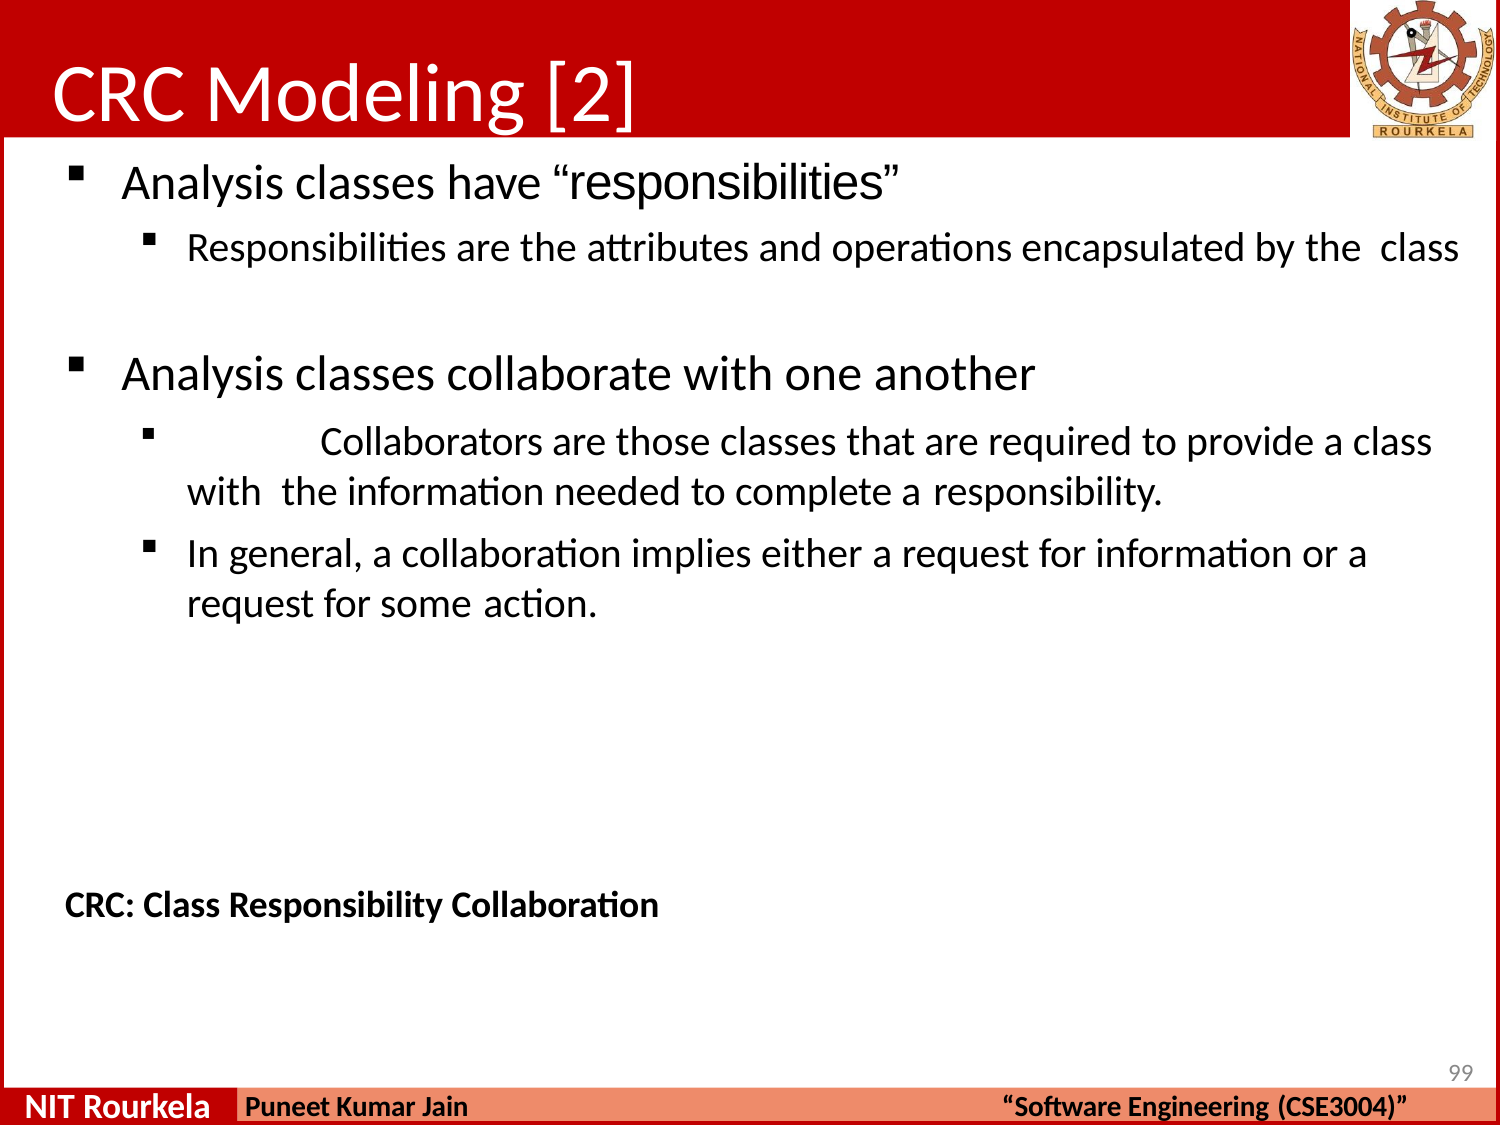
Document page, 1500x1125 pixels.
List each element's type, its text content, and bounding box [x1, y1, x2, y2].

text_box CRC: Class Responsibility Collaboration [62, 878, 668, 926]
title CRC Modeling [2] [50, 36, 642, 227]
text_box “Software Engineering (CSE3004)” [999, 1092, 1414, 1123]
picture [1350, 0, 1497, 141]
slide_number 100 [1441, 1060, 1492, 1125]
text_box Analysis classes have “responsibilities” Responsibilities are the attributes and operations encapsulated by the class Analysis classes collaborate with one another Collaborators are those classes that are required to provide a class with the information needed to complete a responsibility. In general, a collaboration implies either a request for information or a request for some action. [62, 134, 1463, 626]
footer Puneet Kumar Jain [243, 1092, 473, 1125]
slide_number NIT Rourkela [22, 1089, 216, 1125]
